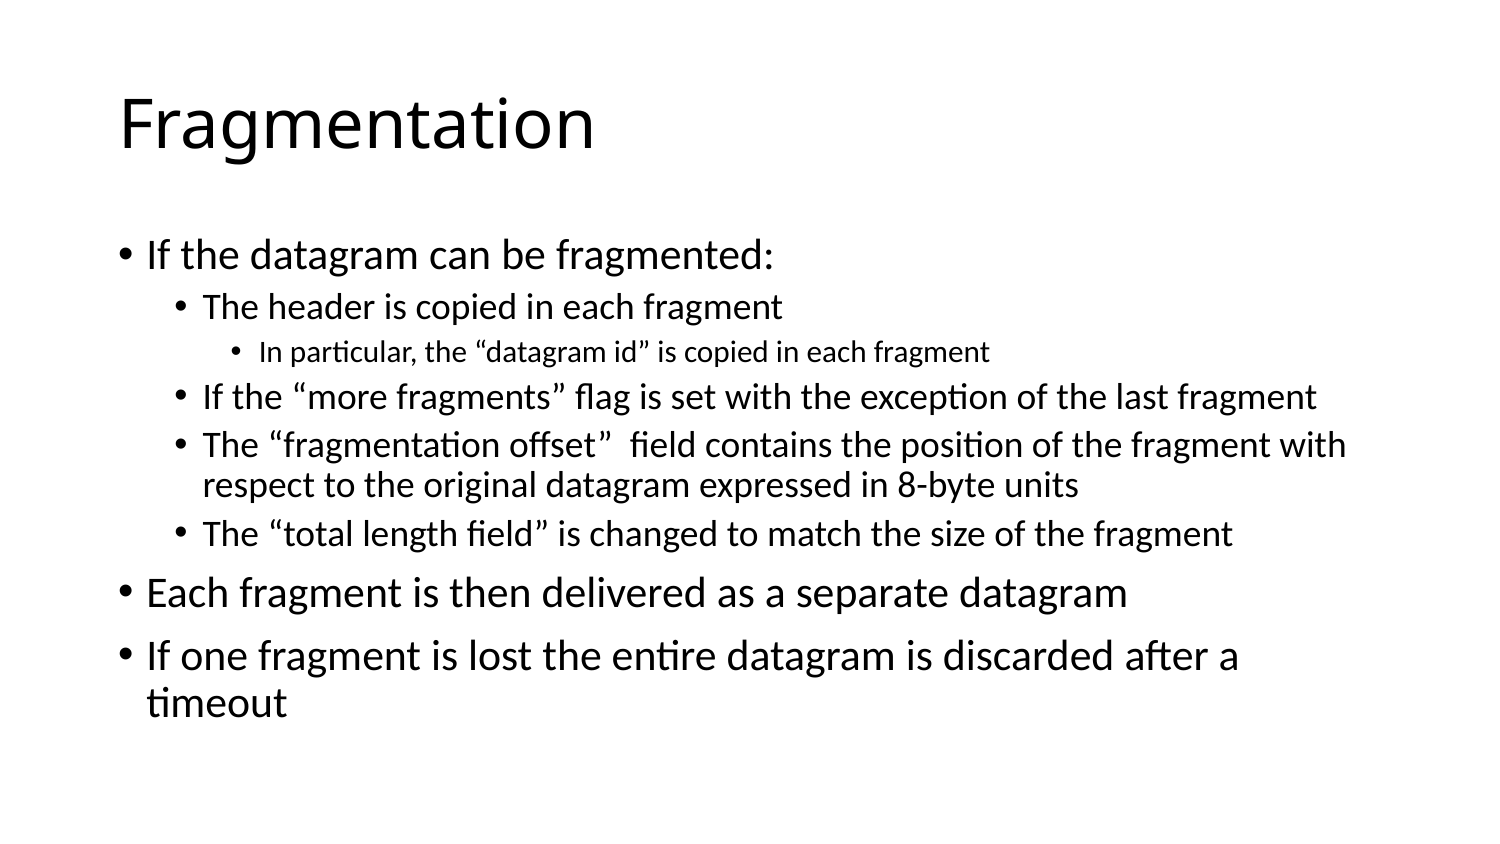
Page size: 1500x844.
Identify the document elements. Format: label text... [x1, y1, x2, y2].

title Fragmentation [103, 44, 1397, 208]
list If the datagram can be fragmented: The header is copied in each fragment In particular, the “datagram id” is copied in each fragment If the “more fragments” flag is set with the exception of the last fragment The “fragmentation offset” field contains the position of the fragment with respect to the original datagram expressed in 8-byte units The “total length field” is changed to match the size of the fragment Each fragment is then delivered as a separate datagram If one fragment is lost the entire datagram is discarded after a timeout [103, 224, 1397, 760]
